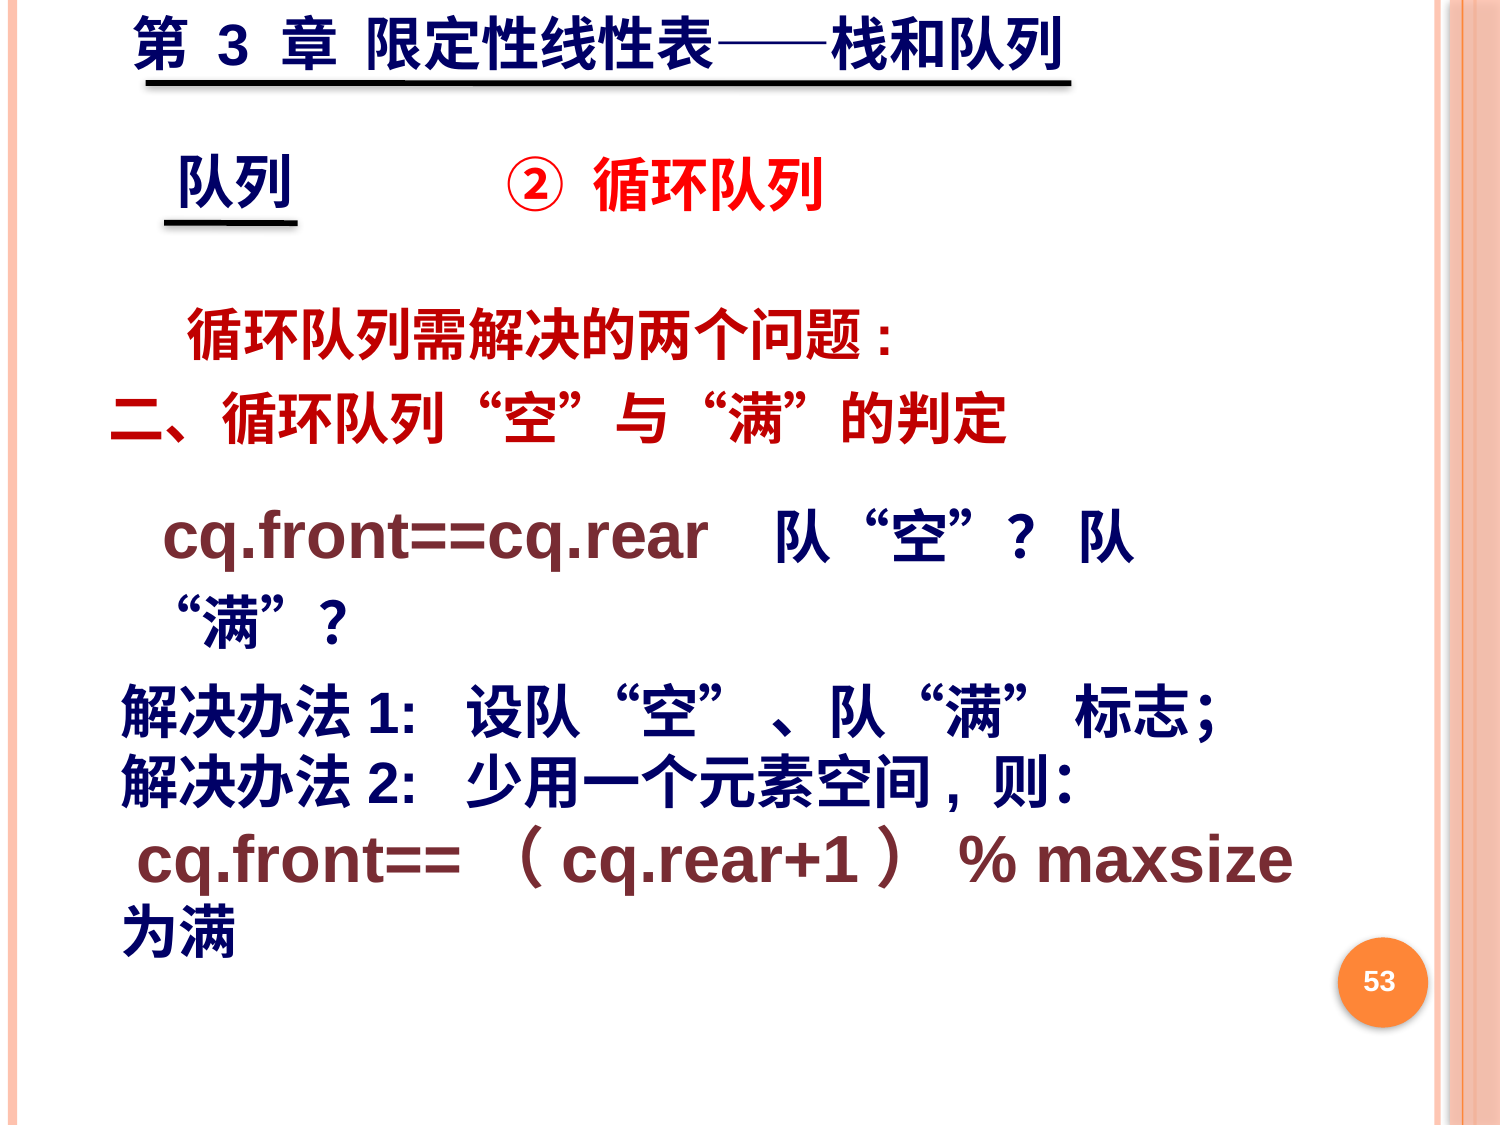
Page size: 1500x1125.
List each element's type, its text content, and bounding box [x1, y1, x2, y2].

text_box 循环队列需解决的两个问题: [35, 246, 1378, 378]
text_box cq.front==cq.rear 队“空”？ 队“满”？ [128, 468, 1354, 664]
title 二、循环队列“空”与“满”的判定 [93, 378, 1369, 458]
slide_number 53 [1329, 937, 1430, 1023]
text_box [116, 0, 1096, 224]
text_box 解决办法1: 设队“空” 、队“满” 标志； 解决办法2: 少用一个元素空间, 则： cq.front==（cq.rear+1）% maxsize 为满 [105, 667, 1418, 973]
